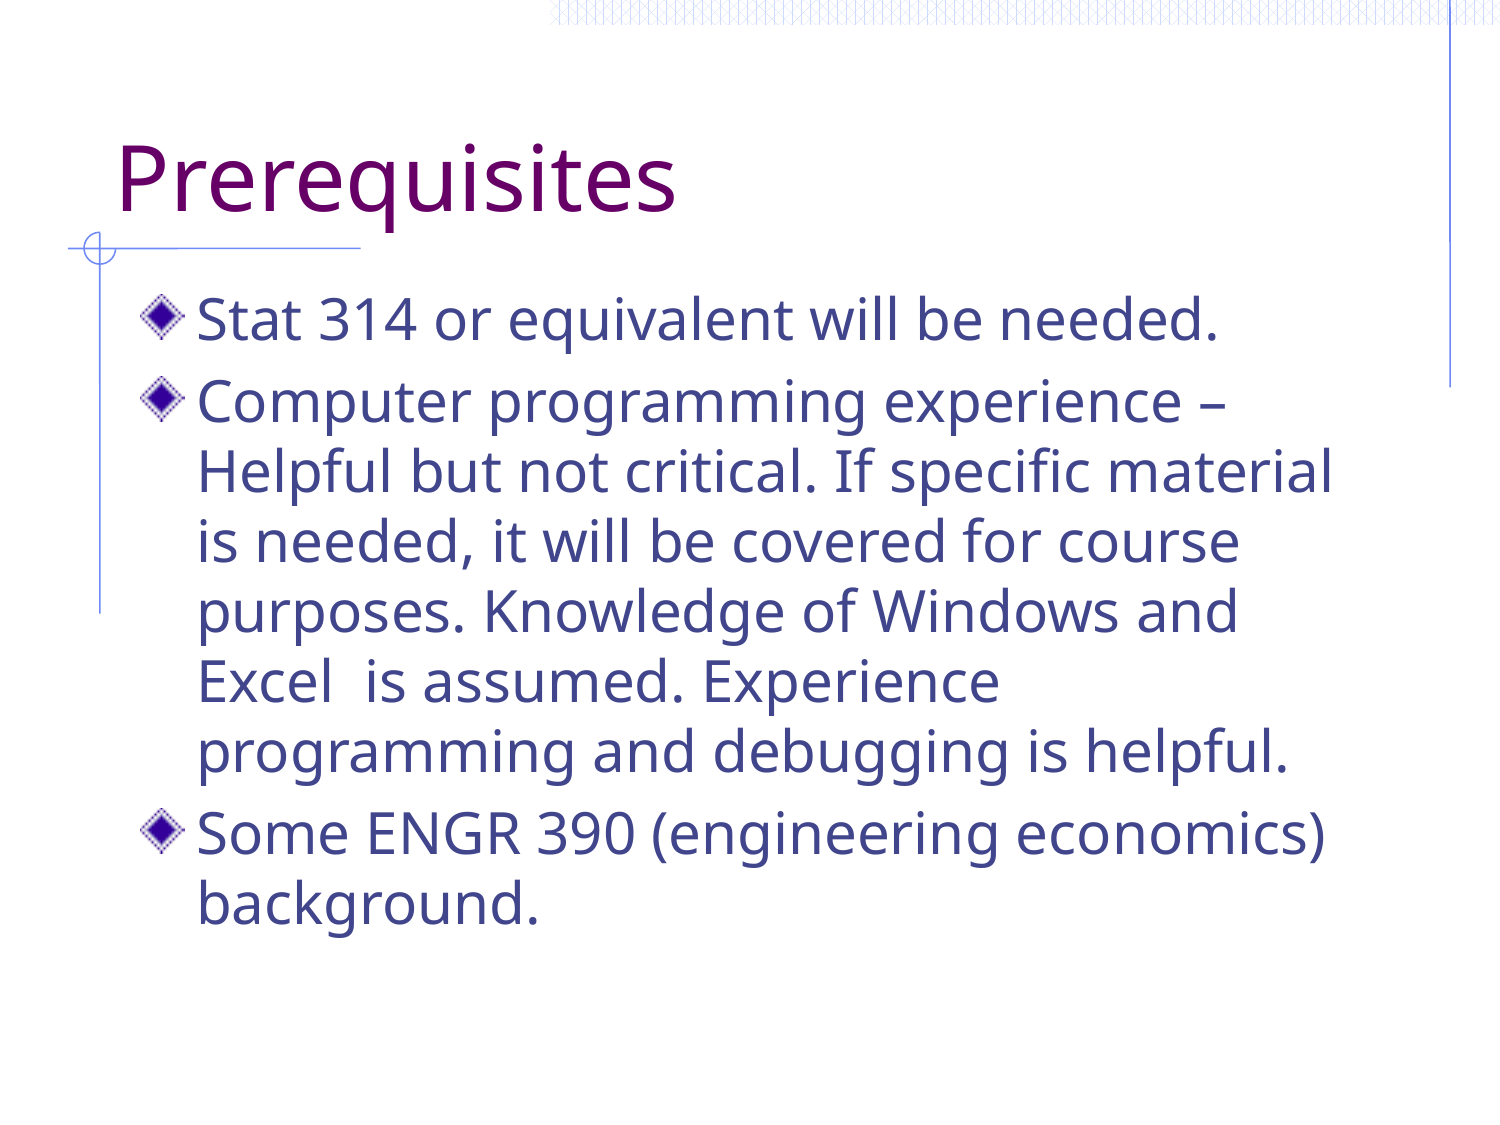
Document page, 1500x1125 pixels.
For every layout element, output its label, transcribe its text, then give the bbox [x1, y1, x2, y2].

picture [140, 808, 185, 854]
title Prerequisites [99, 50, 1375, 238]
list Stat 314 or equivalent will be needed. Computer programming experience – Helpful but not critical. If specific material is needed, it will be covered for course purposes. Knowledge of Windows and Excel is assumed. Experience programming and debugging is helpful. Some ENGR 390 (engineering economics) background. [125, 275, 1400, 950]
picture [140, 294, 185, 340]
picture [140, 376, 185, 422]
